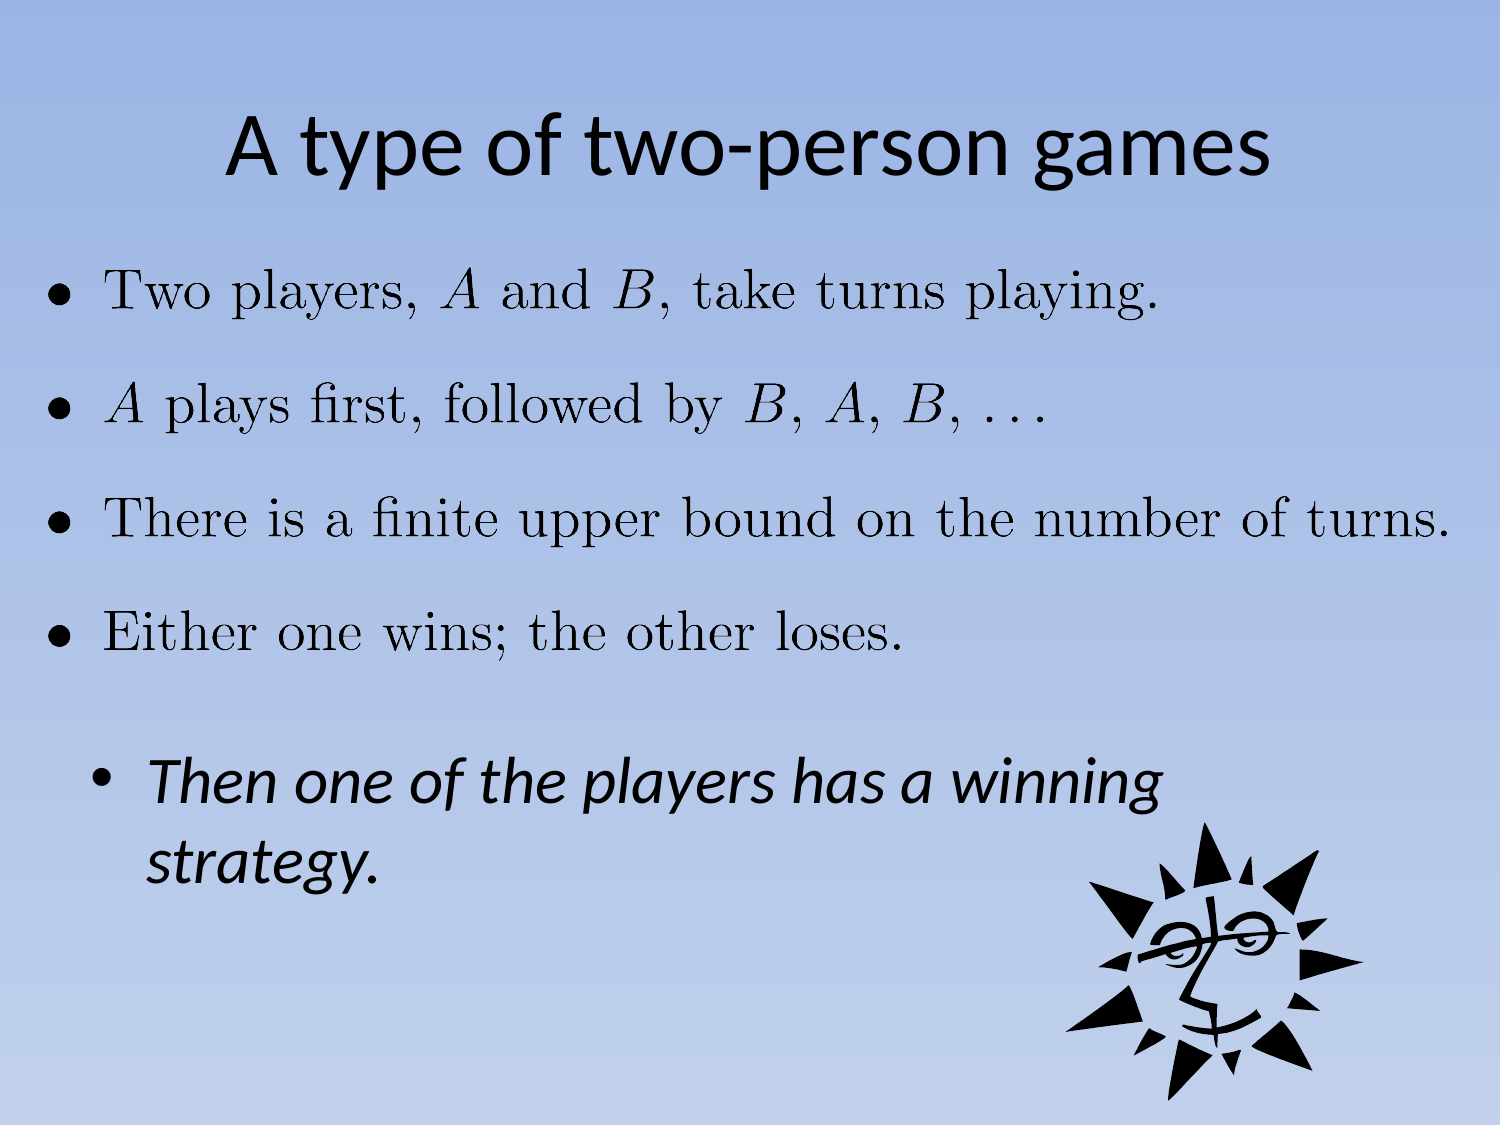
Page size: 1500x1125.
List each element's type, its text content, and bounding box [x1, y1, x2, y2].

title A type of two-person games [74, 44, 1426, 233]
list Then one of the players has a winning strategy. [74, 671, 1426, 1006]
picture [48, 266, 1448, 662]
picture [1064, 822, 1365, 1101]
